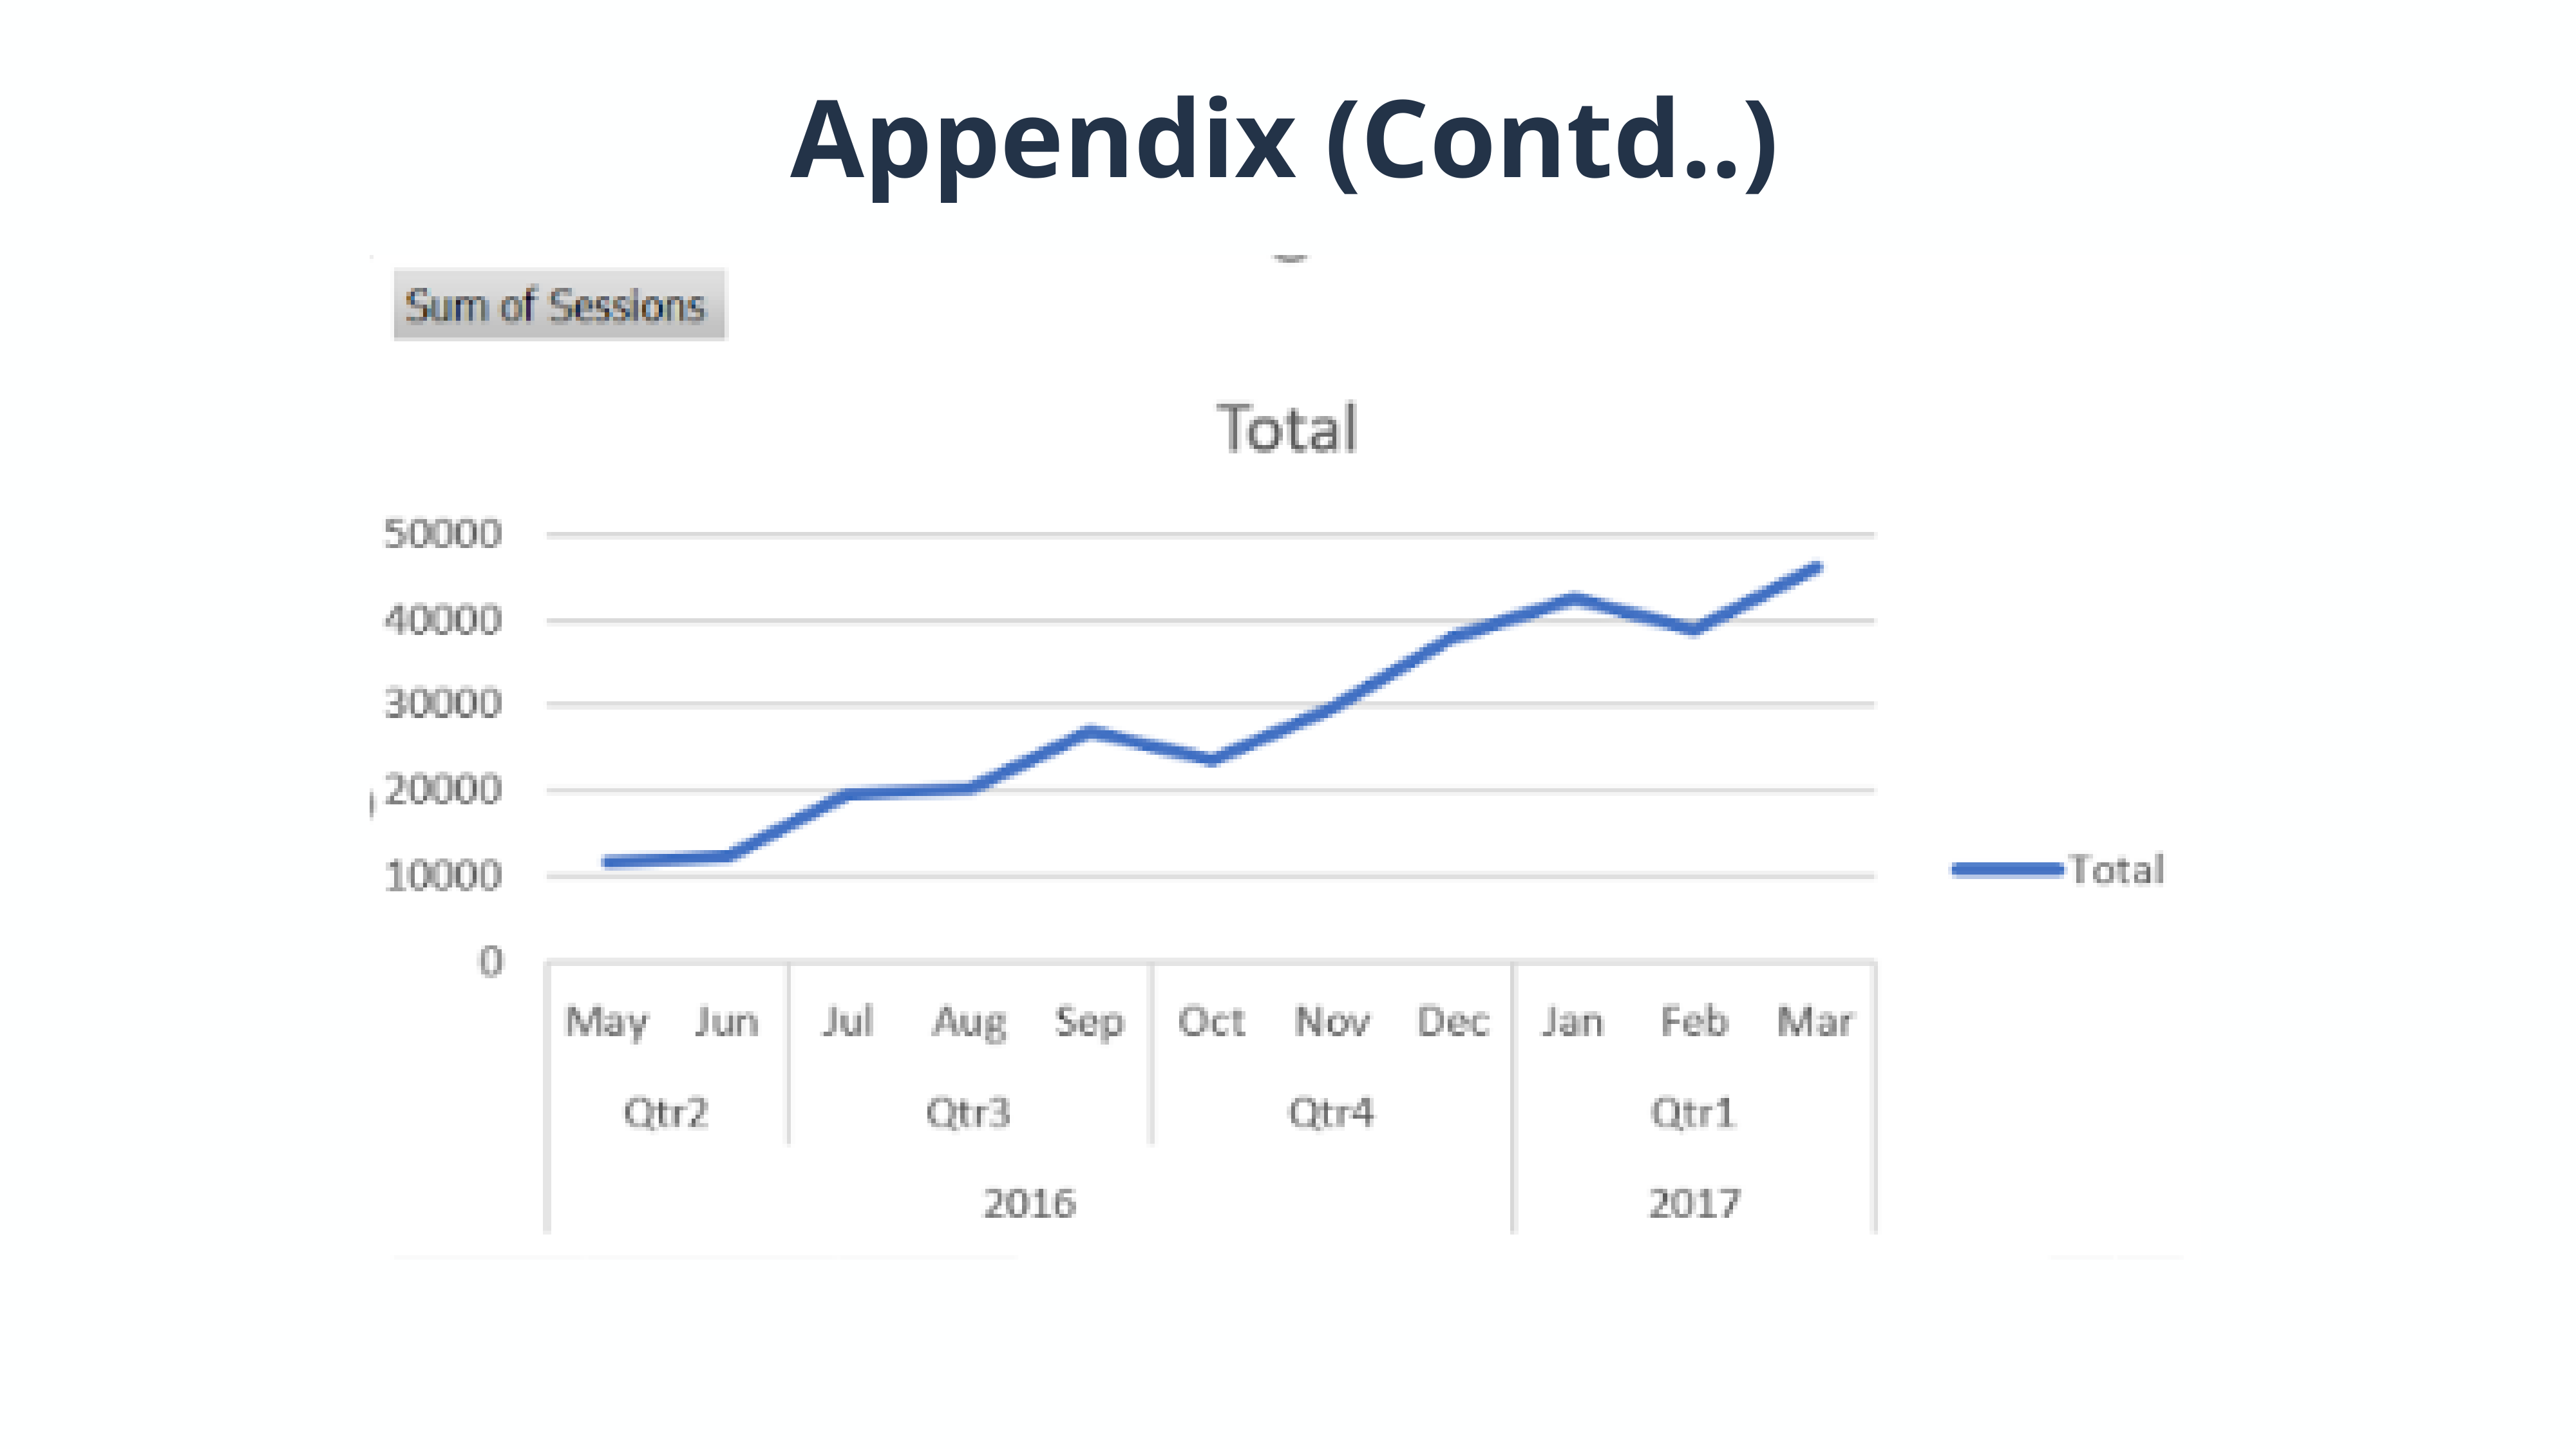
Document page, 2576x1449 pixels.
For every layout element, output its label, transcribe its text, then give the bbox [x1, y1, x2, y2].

text_box Appendix (Contd..) [159, 70, 2411, 200]
picture [369, 255, 2201, 1260]
